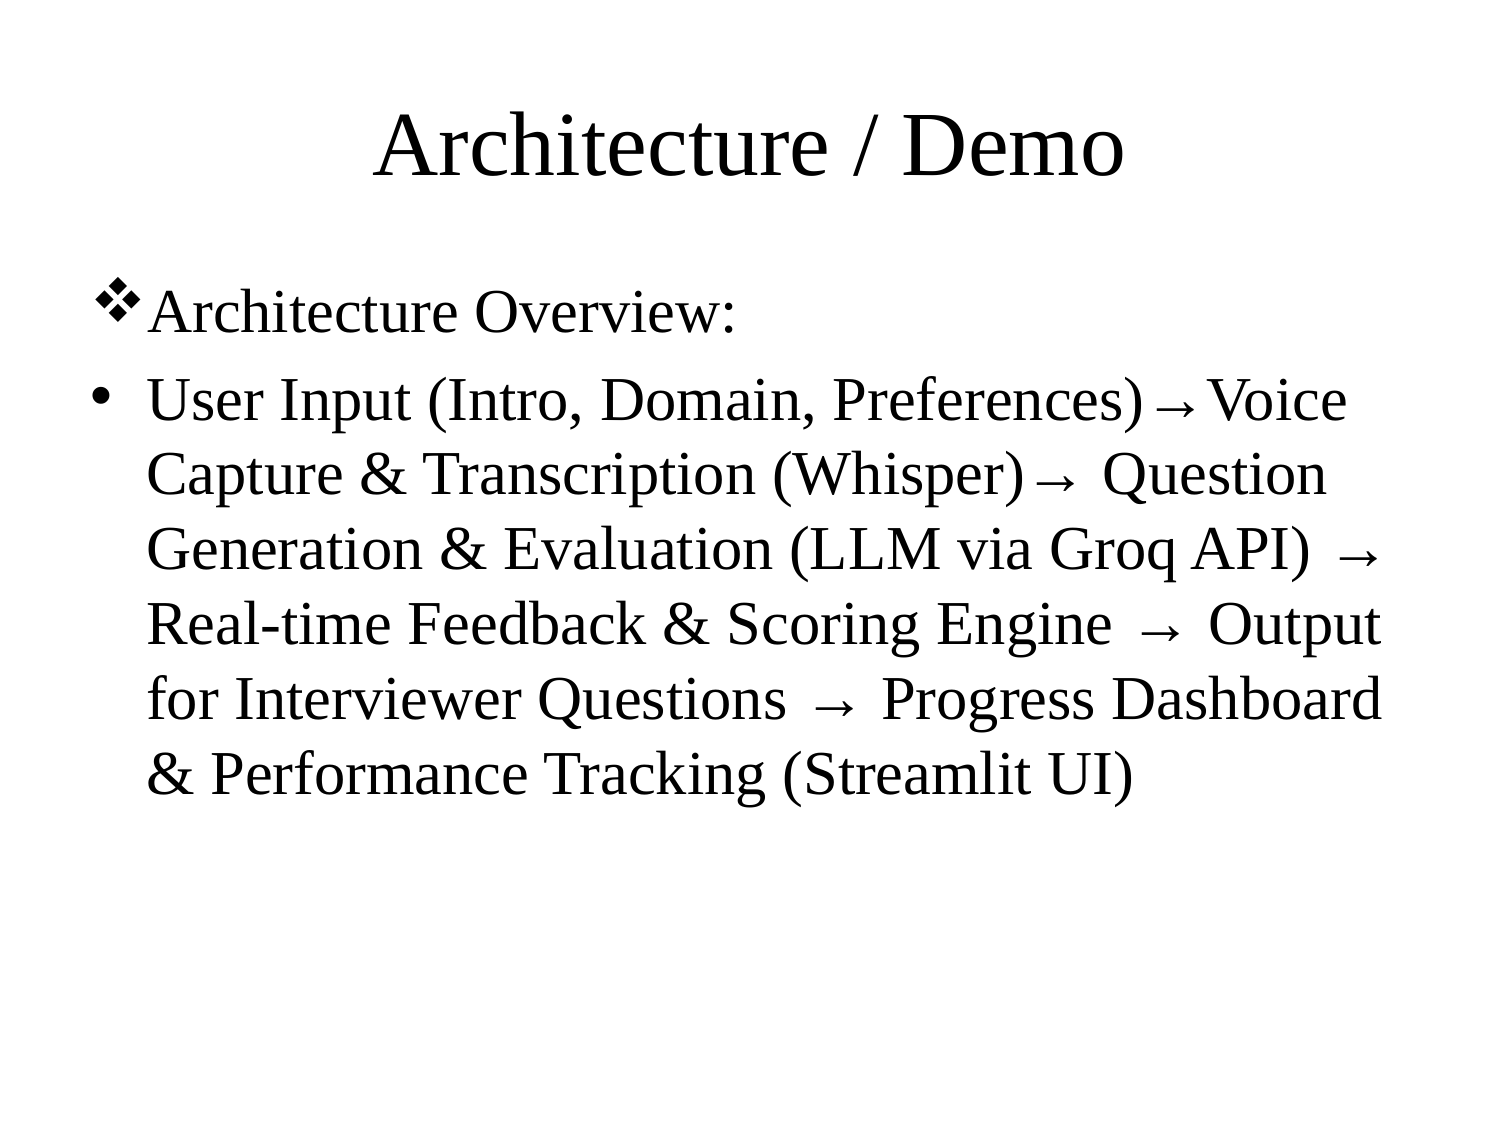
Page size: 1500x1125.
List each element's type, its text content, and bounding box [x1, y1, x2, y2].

title Architecture / Demo [75, 45, 1425, 233]
list Architecture Overview: User Input (Intro, Domain, Preferences)→Voice Capture & Transcription (Whisper)→ Question Generation & Evaluation (LLM via Groq API) → Real-time Feedback & Scoring Engine → Output for Interviewer Questions → Progress Dashboard & Performance Tracking (Streamlit UI) [75, 262, 1425, 1005]
